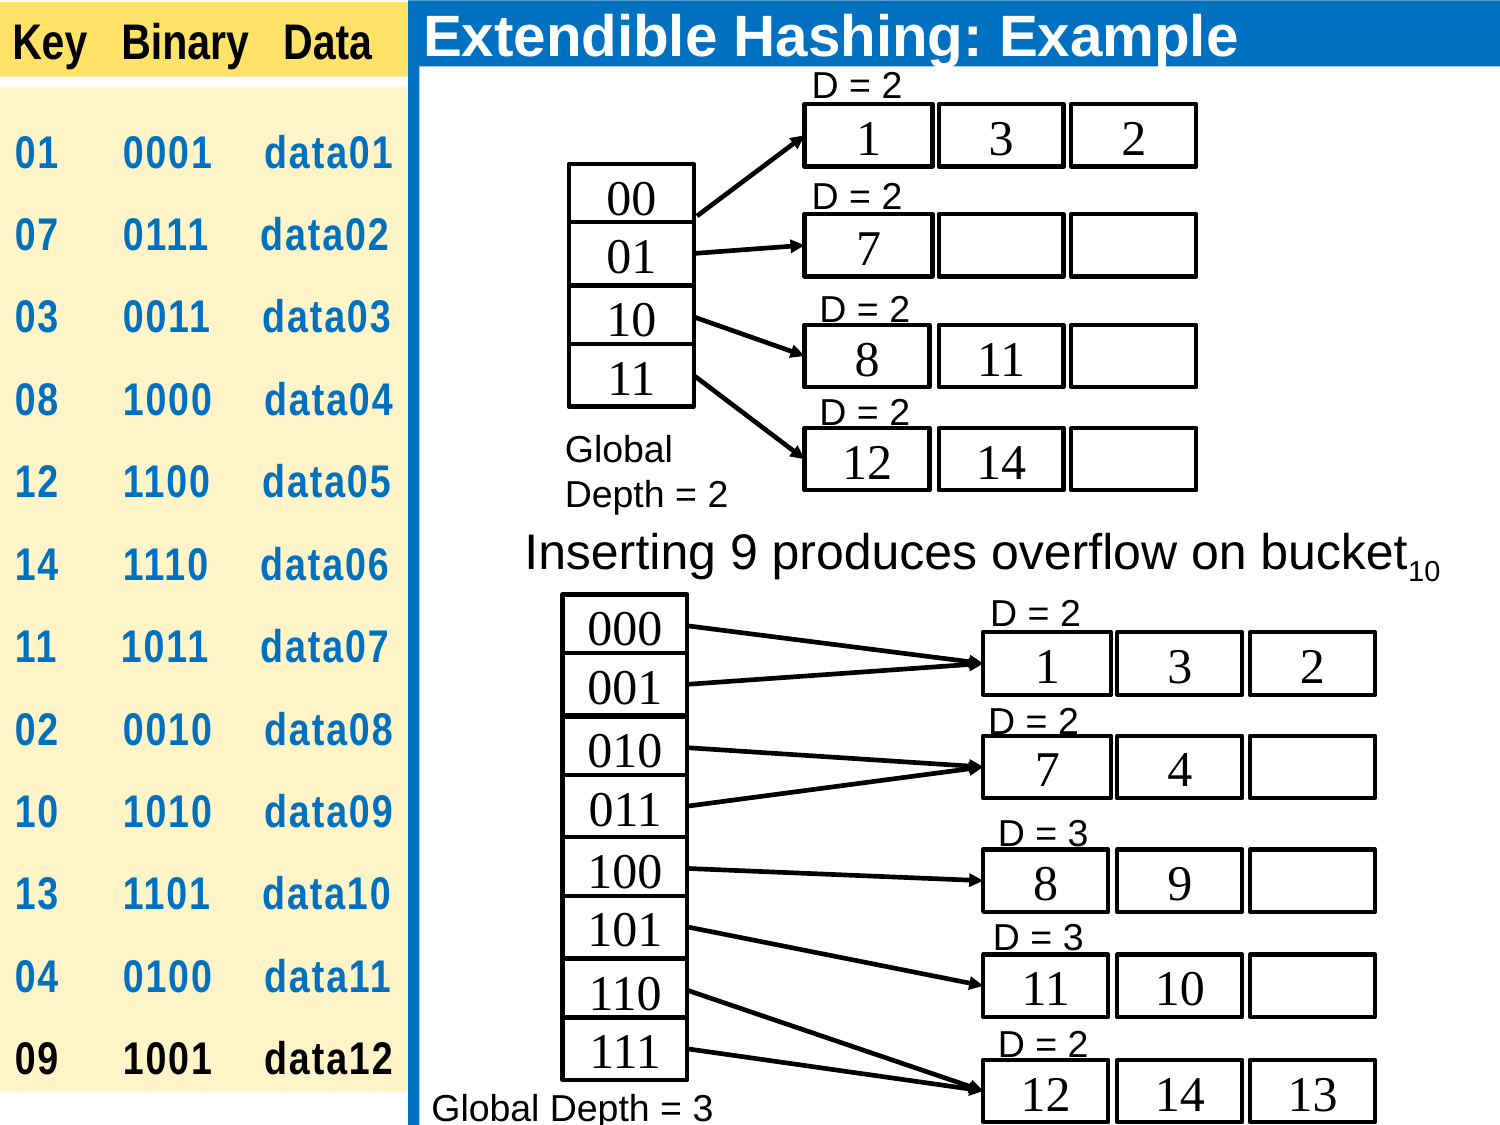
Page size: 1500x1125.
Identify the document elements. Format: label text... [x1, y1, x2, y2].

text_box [687, 747, 984, 768]
text_box 111 [560, 1015, 682, 1082]
text_box 01 [567, 220, 696, 284]
text_box Global Depth = 3 [416, 1076, 750, 1125]
text_box 8 [802, 337, 932, 380]
text_box 10 [1115, 952, 1244, 1019]
text_box 2 [1069, 102, 1198, 169]
text_box 110 [560, 957, 683, 1015]
text_box 100 [560, 835, 689, 894]
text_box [693, 245, 805, 254]
text_box [1248, 734, 1377, 800]
text_box D = 2 [804, 277, 950, 337]
text_box 13 [1248, 1058, 1377, 1124]
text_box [687, 868, 984, 881]
text_box 8 [981, 847, 1110, 905]
text_box 1 [986, 641, 1113, 689]
text_box [1069, 323, 1198, 389]
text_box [687, 663, 984, 685]
text_box 11 [567, 342, 696, 409]
text_box Global Depth = 2 [550, 417, 780, 522]
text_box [693, 316, 805, 357]
text_box 7 [986, 750, 1113, 800]
text_box Key Binary Data [0, 2, 408, 77]
text_box D = 2 [973, 689, 1119, 750]
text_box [687, 926, 984, 987]
text_box Inserting 9 produces overflow on bucket10 [509, 511, 1487, 595]
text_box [696, 135, 805, 217]
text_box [693, 375, 805, 460]
text_box 00 [567, 162, 692, 220]
text_box 10 [567, 284, 696, 342]
text_box 010 [560, 714, 689, 773]
text_box 14 [1115, 1058, 1244, 1124]
text_box 1 [802, 113, 935, 164]
text_box D = 3 [978, 905, 1124, 966]
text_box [687, 1048, 984, 1092]
text_box D = 2 [988, 1012, 1129, 1072]
text_box D = 2 [802, 164, 942, 225]
text_box 14 [937, 426, 1066, 492]
text_box 011 [560, 773, 689, 835]
text_box 9 [1115, 847, 1244, 914]
text_box 3 [937, 102, 1066, 169]
text_box [937, 212, 1066, 279]
text_box D = 2 [796, 53, 942, 113]
text_box 001 [560, 651, 689, 714]
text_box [687, 625, 984, 663]
text_box 12 [981, 1072, 1110, 1124]
text_box 11 [987, 966, 1110, 1019]
text_box [1248, 952, 1377, 1019]
text_box [1069, 212, 1198, 279]
text_box 3 [1115, 630, 1244, 697]
text_box 7 [802, 225, 935, 279]
text_box [1248, 847, 1377, 914]
text_box 11 [937, 323, 1066, 389]
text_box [687, 993, 984, 1048]
text_box [1069, 426, 1198, 492]
text_box 2 [1248, 630, 1377, 697]
text_box 12 [802, 441, 932, 492]
text_box 101 [560, 894, 689, 957]
text_box D = 3 [983, 801, 1129, 862]
text_box 4 [1115, 734, 1244, 800]
text_box [408, 2, 420, 1125]
text_box D = 2 [807, 380, 950, 441]
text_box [687, 773, 984, 807]
text_box 01 0001 data01 07 0111 data02 03 0011 data03 08 1000 data04 12 1100 data05 14 1110 data06 11 1011 data07 02 0010 data08 10 1010 data09 13 1101 data10 04 0100 data11 09 1001 data12 [0, 87, 408, 1092]
text_box D = 2 [975, 581, 1121, 641]
title Extendible Hashing: Example [408, 0, 1500, 67]
text_box 000 [560, 592, 689, 651]
